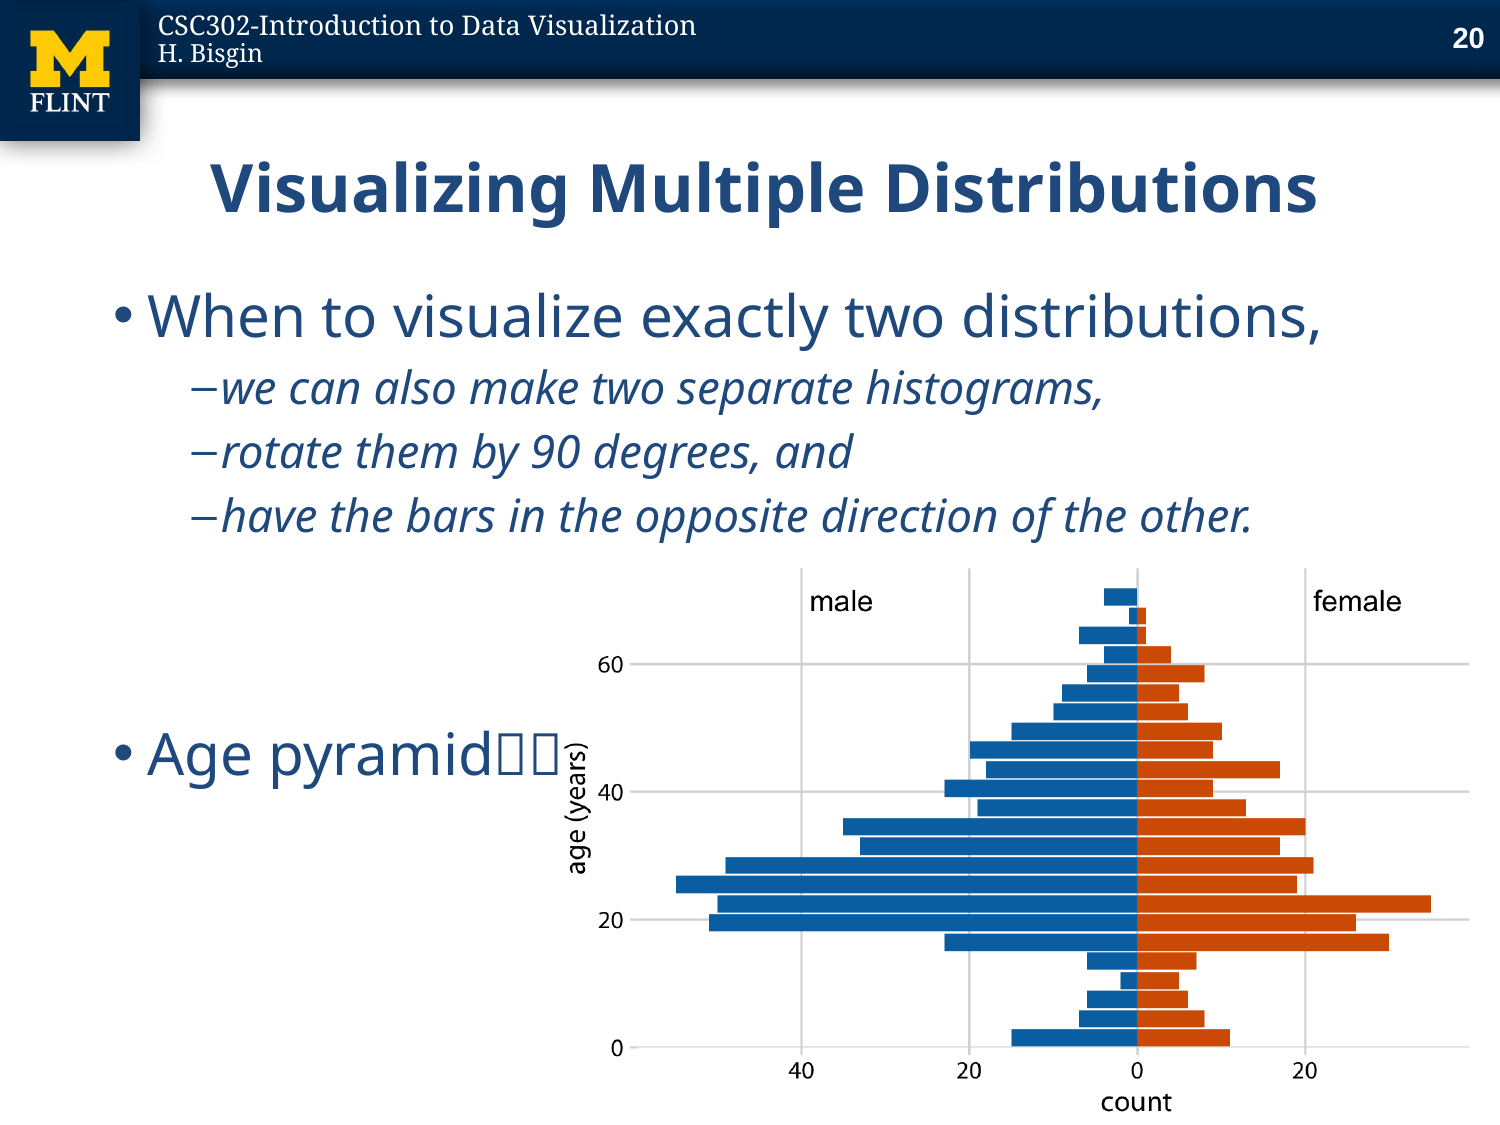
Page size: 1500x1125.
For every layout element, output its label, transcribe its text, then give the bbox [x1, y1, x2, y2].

title Visualizing Multiple Distributions [73, 109, 1457, 263]
picture [0, 0, 1500, 1124]
list When to visualize exactly two distributions, we can also make two separate histograms, rotate them by 90 degrees, and have the bars in the opposite direction of the other. Age pyramid [75, 269, 1425, 990]
slide_number 20 [1149, 6, 1500, 67]
